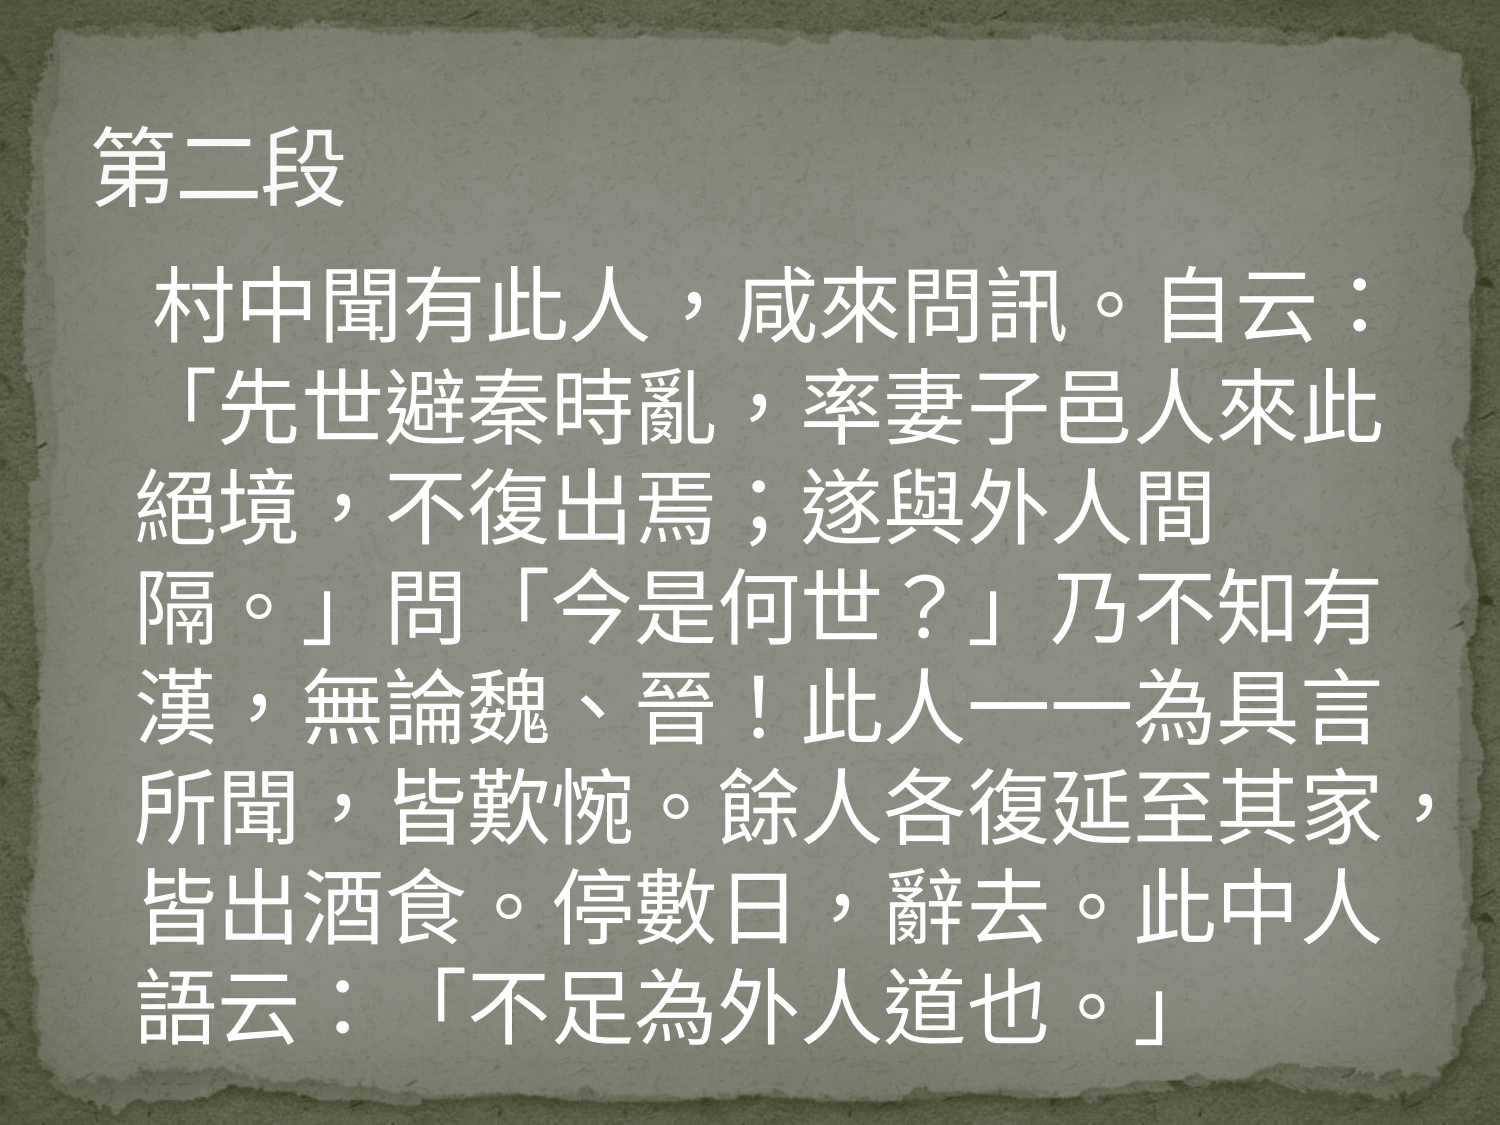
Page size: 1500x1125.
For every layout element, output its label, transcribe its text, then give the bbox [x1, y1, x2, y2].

list 村中聞有此人，咸來問訊。自云：「先世避秦時亂，率妻子邑人來此絕境，不復出焉；遂與外人間隔。」問「今是何世？」乃不知有漢，無論魏、晉！此人一一為具言所聞，皆歎惋。餘人各復延至其家，皆出酒食。停數日，辭去。此中人語云：「不足為外人道也。」 [75, 237, 1425, 1083]
title 第二段 [74, 24, 1425, 225]
